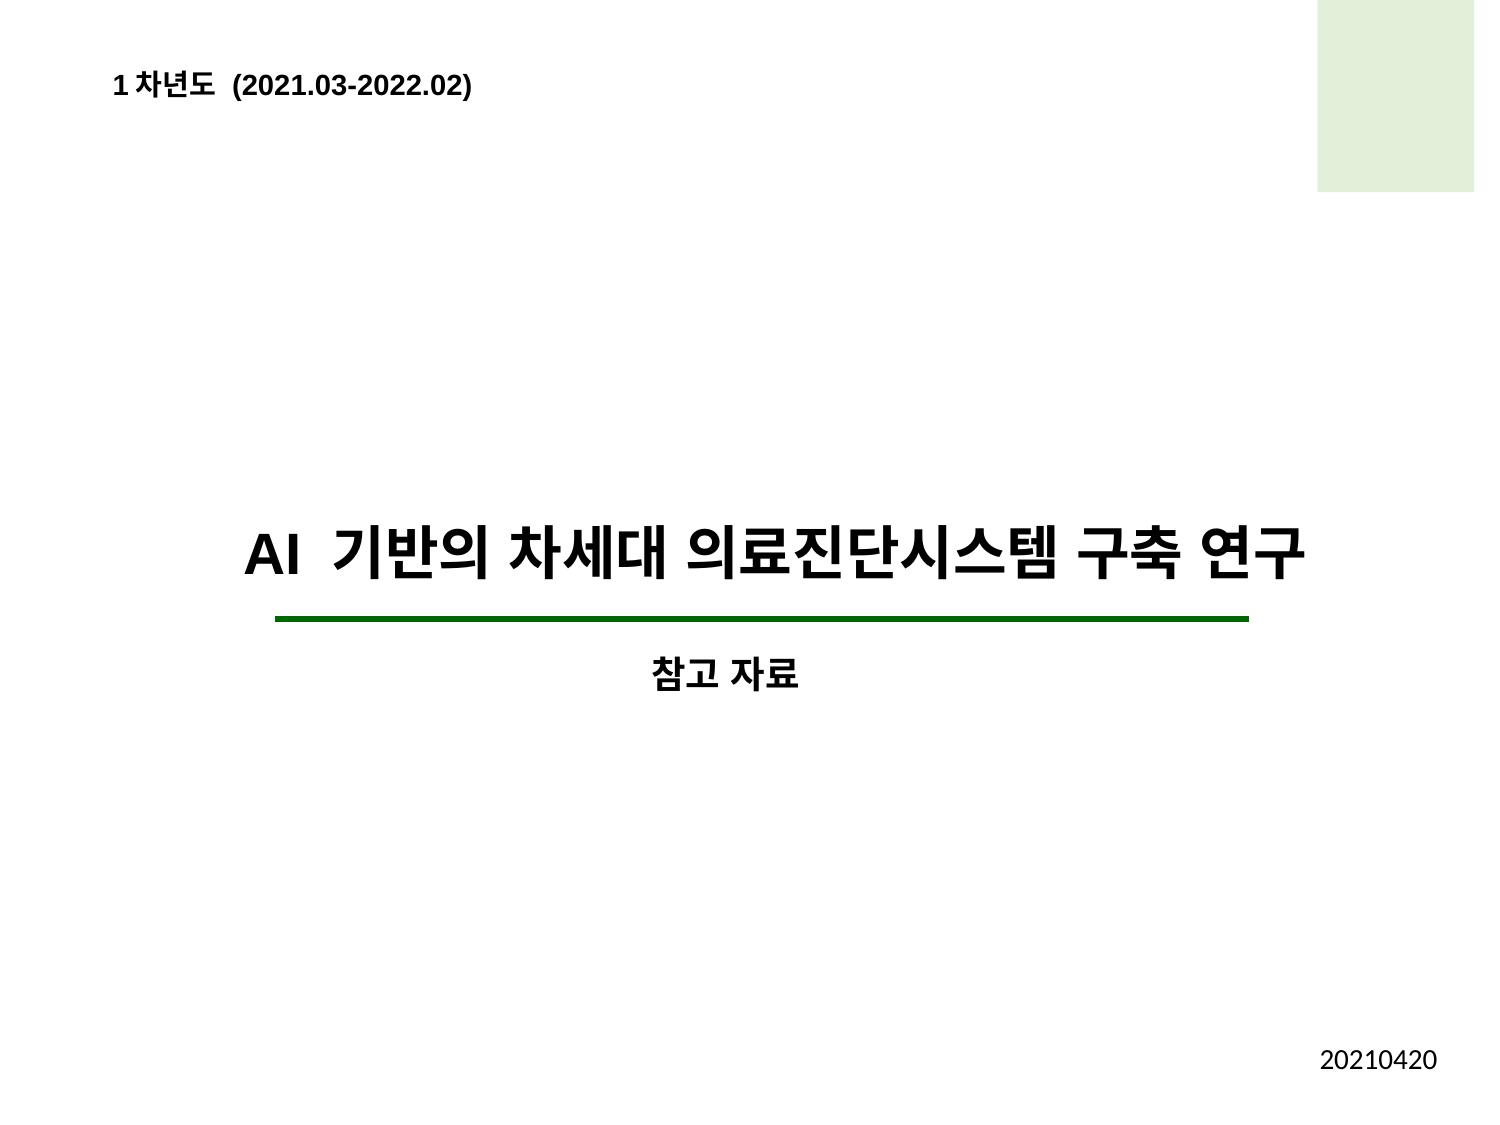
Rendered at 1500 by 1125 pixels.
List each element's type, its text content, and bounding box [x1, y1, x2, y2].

text_box AI 기반의 차세대 의료진단시스템 구축 연구 [171, 508, 1379, 594]
text_box [1316, 0, 1475, 193]
text_box 20210420 [1189, 1032, 1500, 1083]
text_box 참고 자료 [636, 643, 853, 704]
text_box 1차년도 (2021.03-2022.02) [97, 59, 654, 109]
